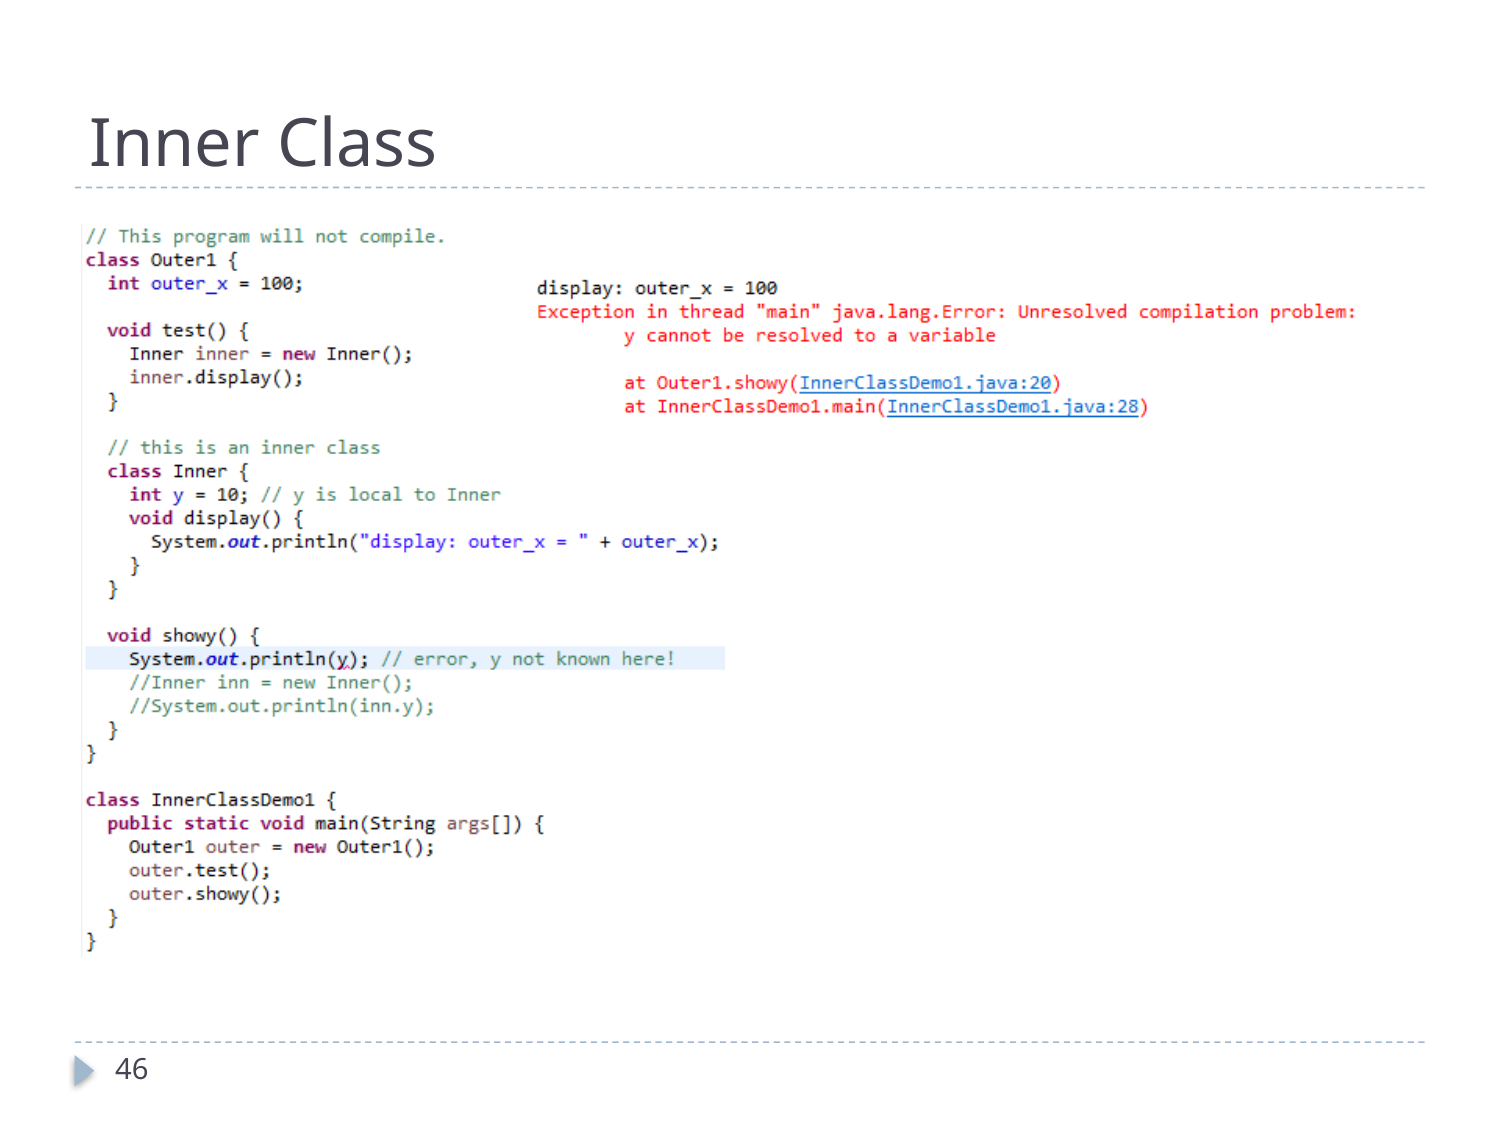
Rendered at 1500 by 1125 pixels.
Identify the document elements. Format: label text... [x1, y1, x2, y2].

slide_number 46 [100, 1042, 426, 1103]
picture [80, 224, 1365, 959]
title Inner Class [75, 24, 1425, 188]
